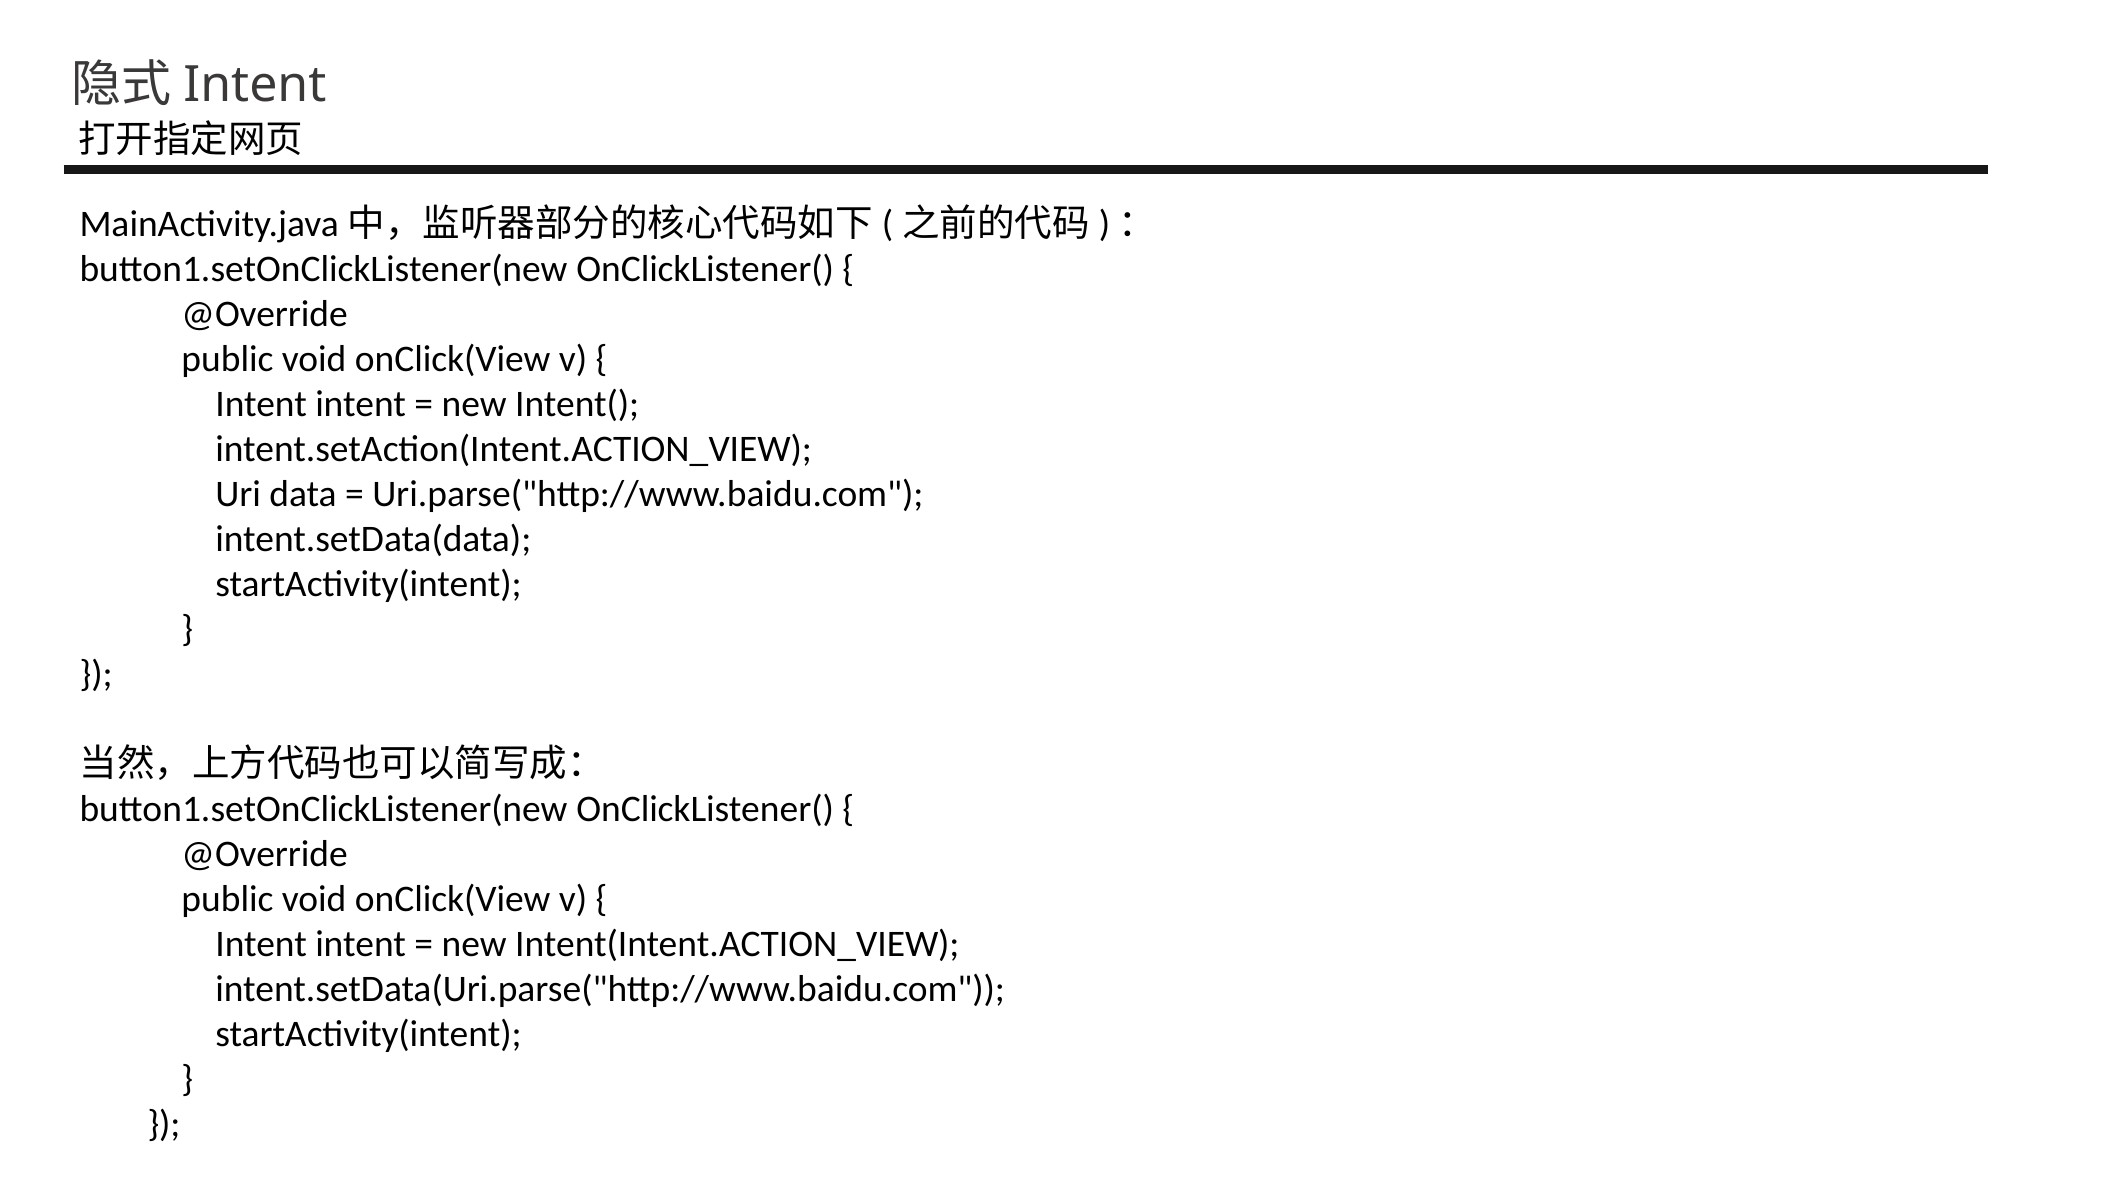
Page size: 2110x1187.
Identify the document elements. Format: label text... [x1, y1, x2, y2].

text_box MainActivity.java中，监听器部分的核心代码如下(之前的代码)： button1.setOnClickListener(new OnClickListener() { @Override public void onClick(View v) { Intent intent = new Intent(); intent.setAction(Intent.ACTION_VIEW); Uri data = Uri.parse("http://www.baidu.com"); intent.setData(data); startActivity(intent); } }); 当然，上方代码也可以简写成： button1.setOnClickListener(new OnClickListener() { @Override public void onClick(View v) { Intent intent = new Intent(Intent.ACTION_VIEW); intent.setData(Uri.parse("http://www.baidu.com")); startActivity(intent); } }); [64, 191, 1917, 1152]
text_box 隐式Intent [55, 43, 343, 120]
text_box 打开指定网页 [62, 107, 320, 169]
